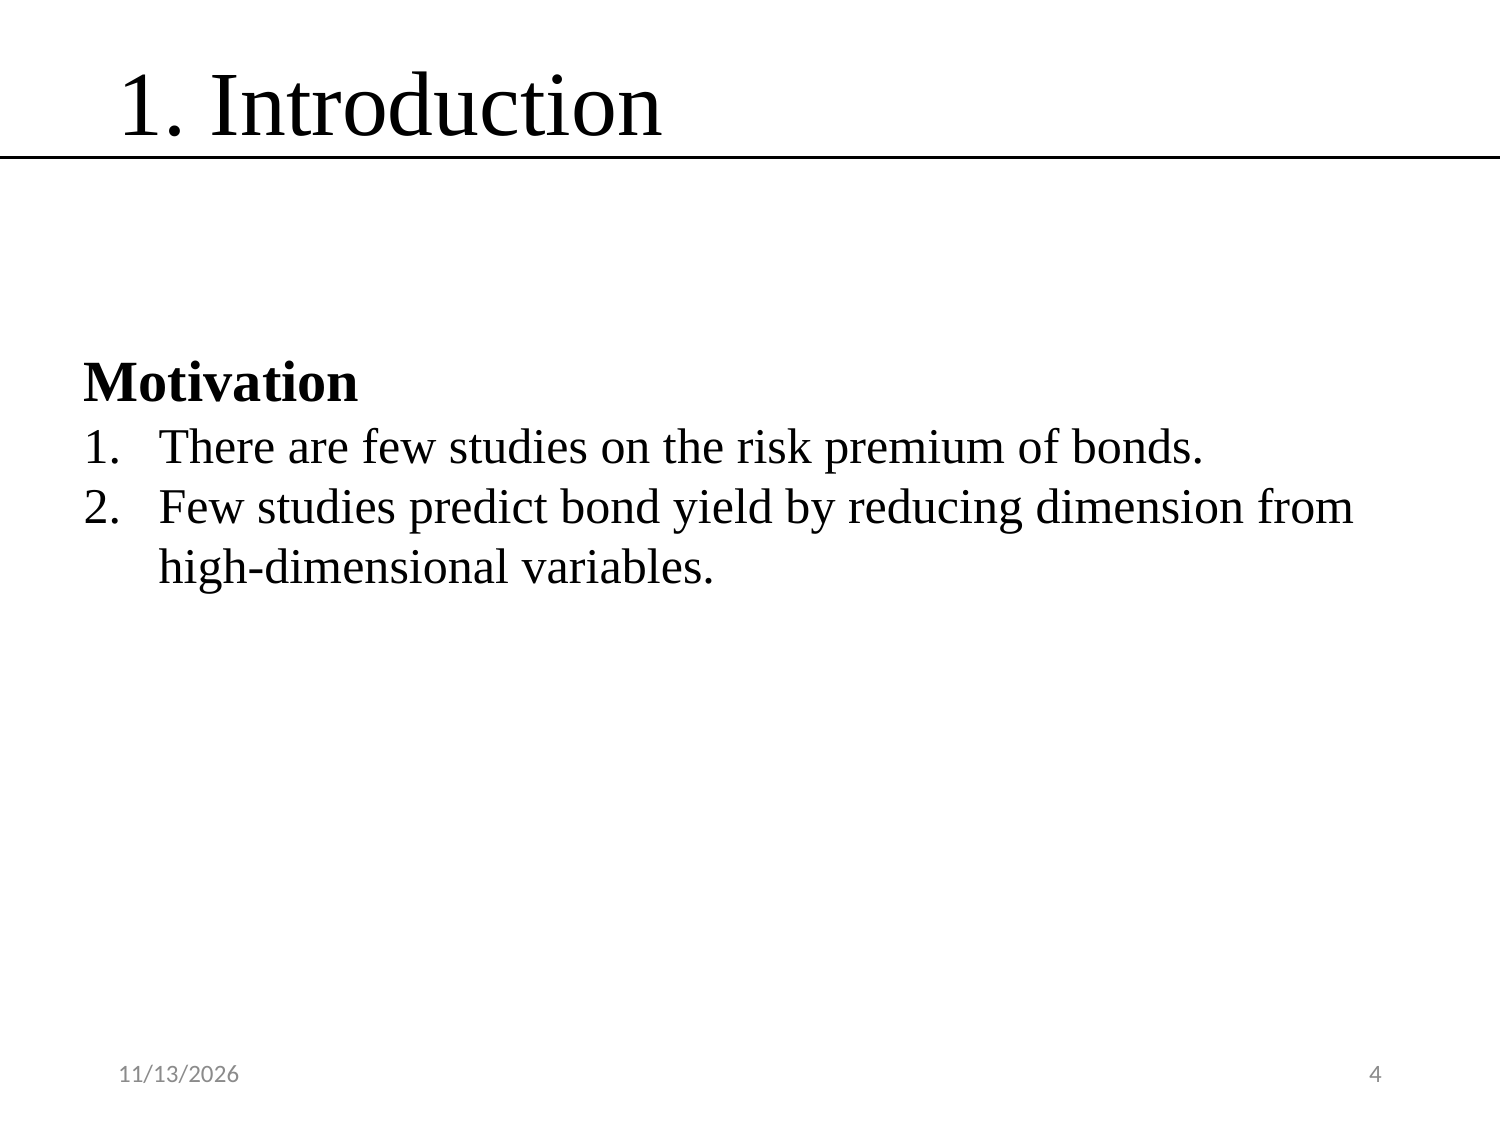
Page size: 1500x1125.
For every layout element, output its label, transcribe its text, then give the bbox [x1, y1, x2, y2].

text_box 1. Introduction [103, 48, 1397, 156]
text_box Motivation There are few studies on the risk premium of bonds. Few studies predict bond yield by reducing dimension from high-dimensional variables. [68, 335, 1462, 601]
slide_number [103, 1042, 441, 1103]
slide_number 4 [1059, 1042, 1397, 1103]
